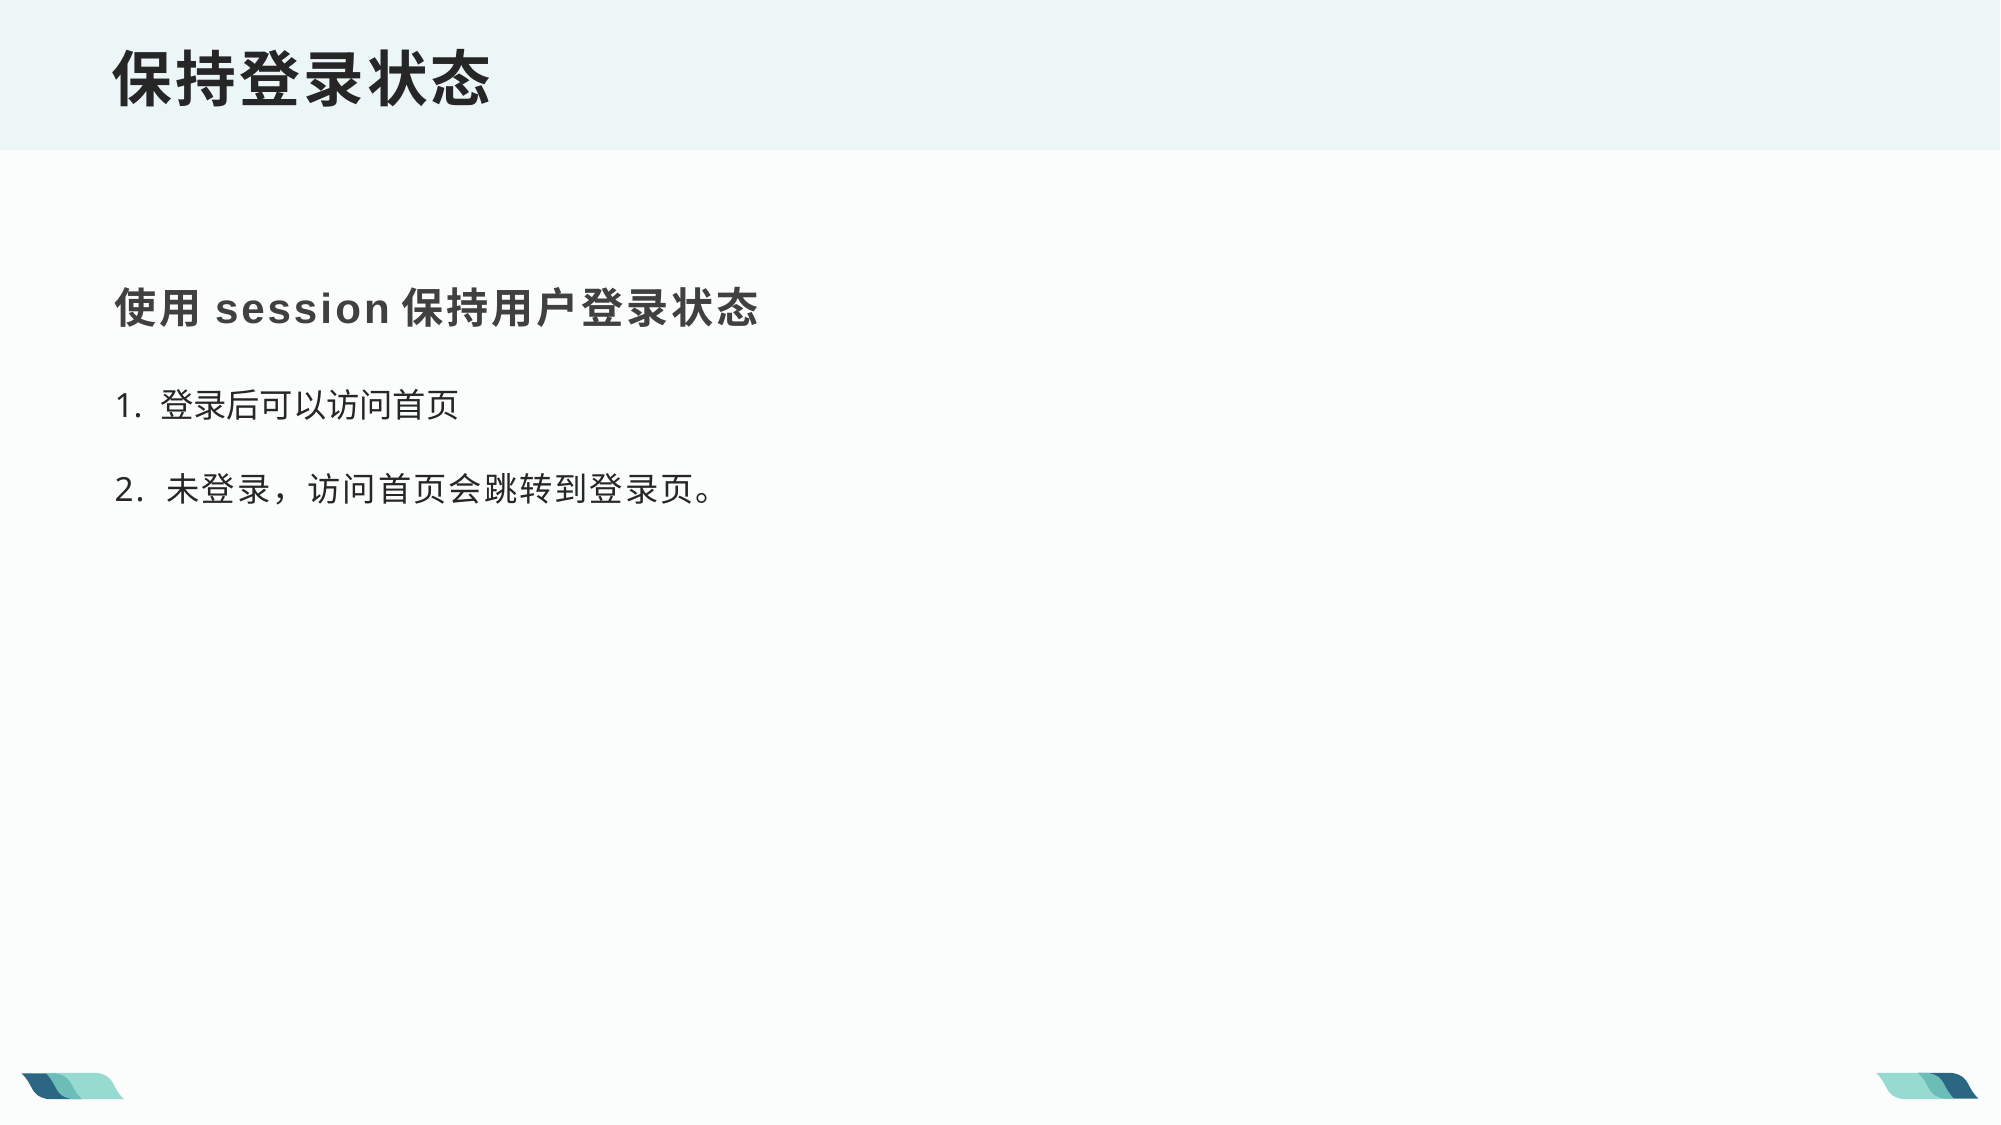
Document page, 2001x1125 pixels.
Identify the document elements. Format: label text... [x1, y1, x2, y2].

text_box 使用session保持用户登录状态 [99, 267, 908, 343]
text_box 保持登录状态 [99, 25, 1901, 125]
text_box [0, 0, 2000, 151]
text_box 1. 登录后可以访问首页 2. 未登录，访问首页会跳转到登录页。 [99, 357, 1935, 892]
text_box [21, 1072, 1979, 1100]
